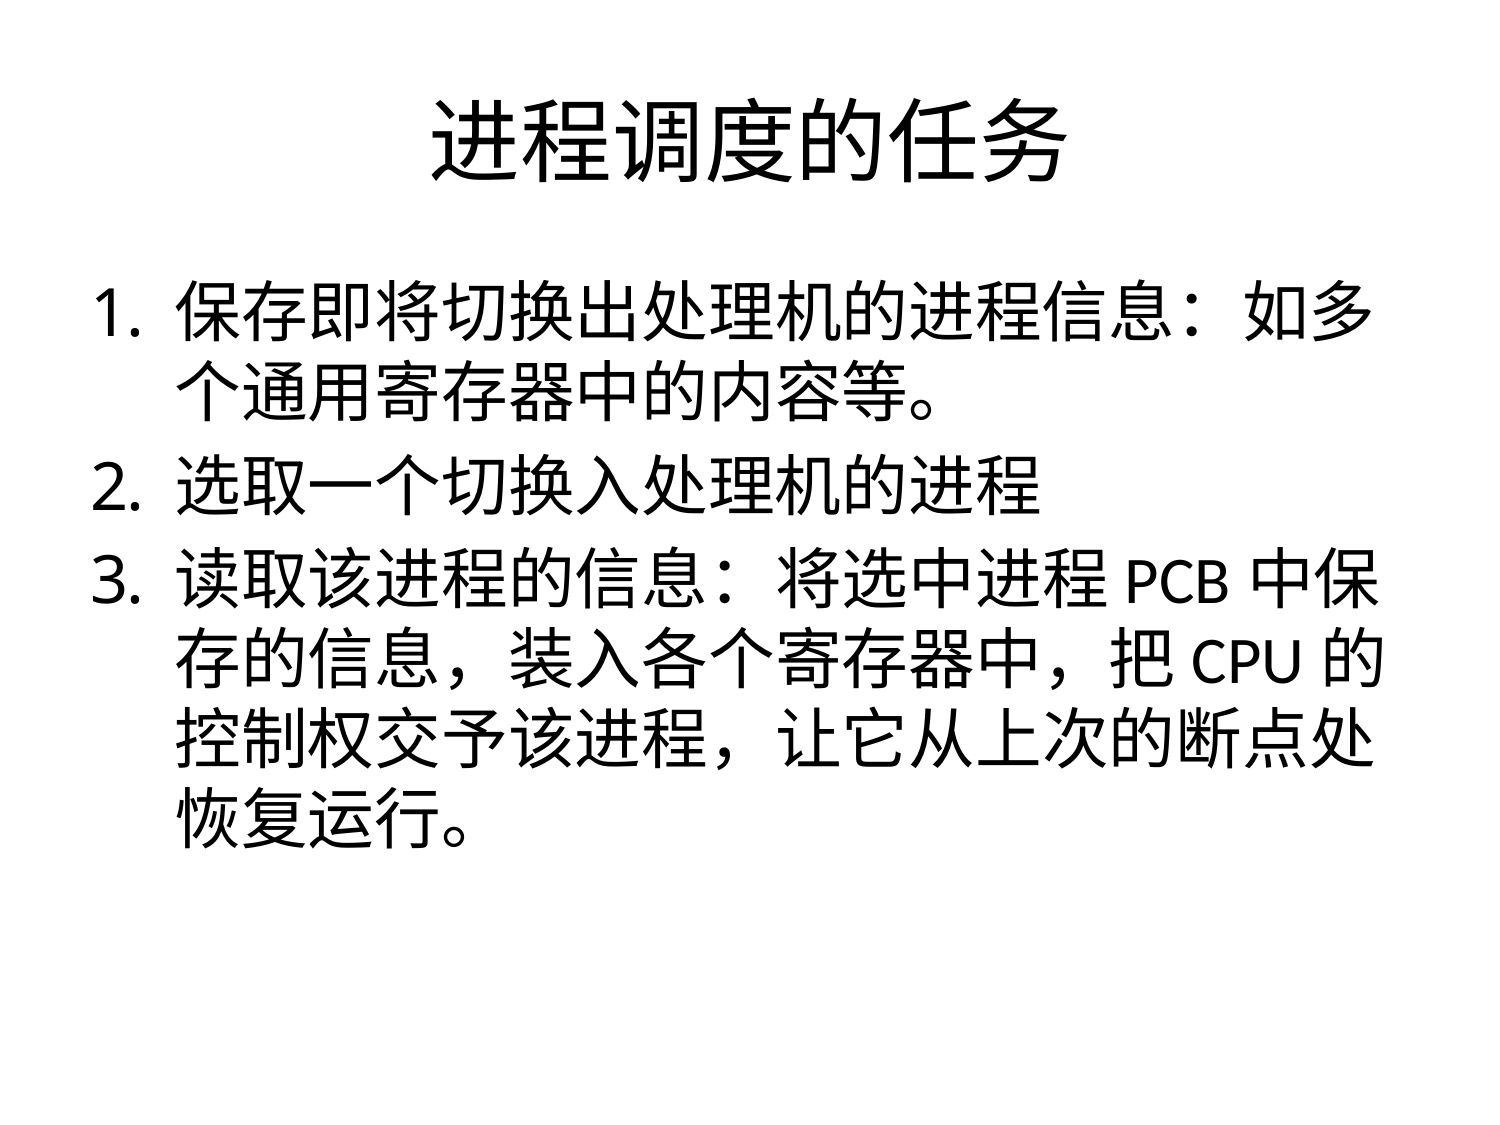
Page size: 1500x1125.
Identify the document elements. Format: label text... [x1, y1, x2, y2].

title 进程调度的任务 [75, 45, 1425, 233]
list 保存即将切换出处理机的进程信息：如多个通用寄存器中的内容等。 选取一个切换入处理机的进程 读取该进程的信息：将选中进程PCB中保存的信息，装入各个寄存器中，把CPU的控制权交予该进程，让它从上次的断点处恢复运行。 [75, 262, 1425, 1005]
